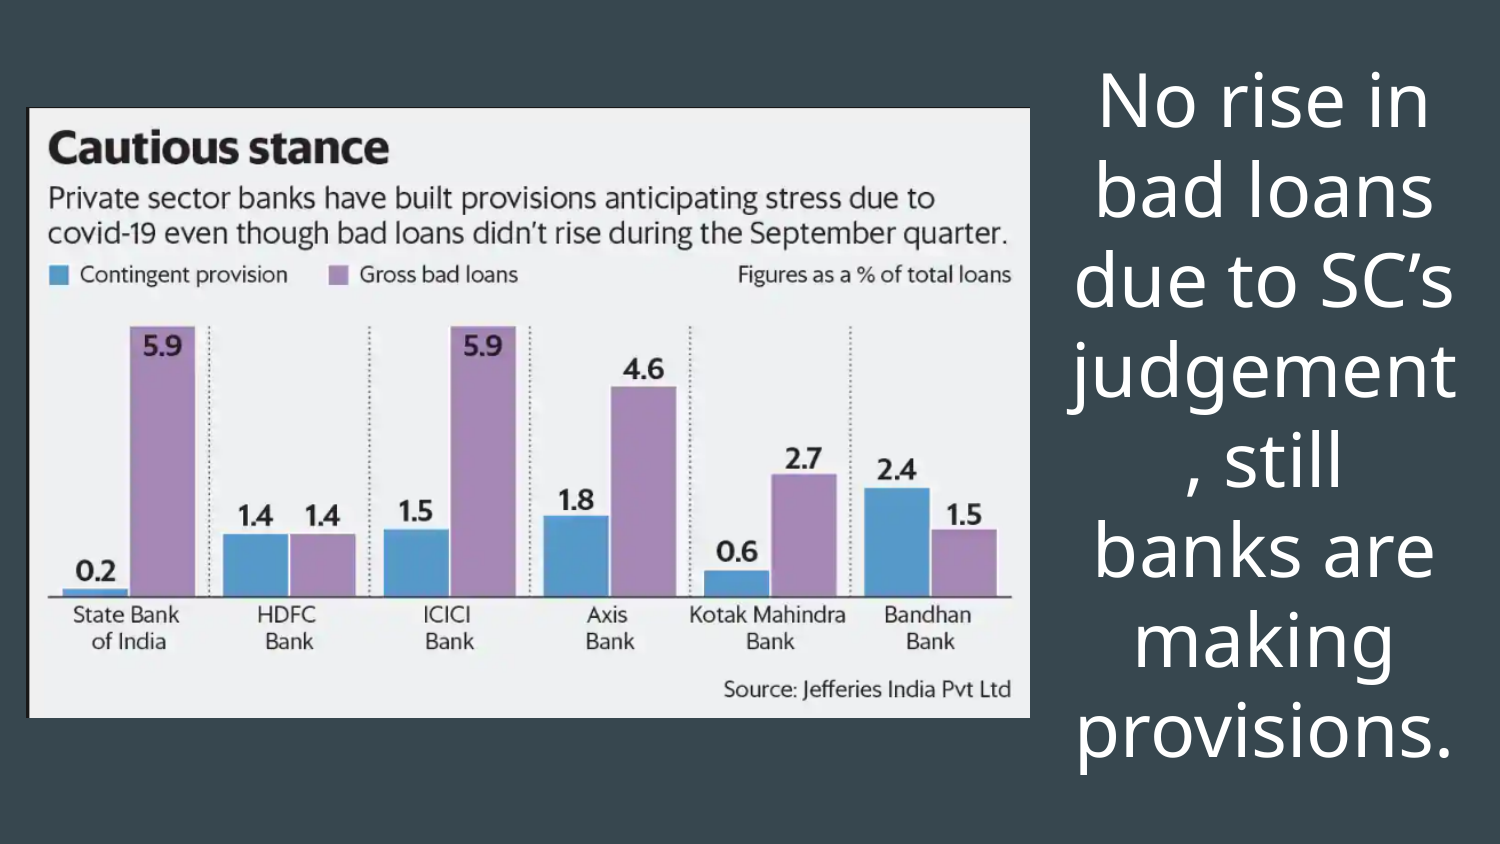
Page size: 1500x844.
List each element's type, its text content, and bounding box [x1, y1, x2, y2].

picture [26, 107, 1031, 718]
title No rise in bad loans due to SC’s judgement, still banks are making provisions. [1056, 107, 1473, 718]
